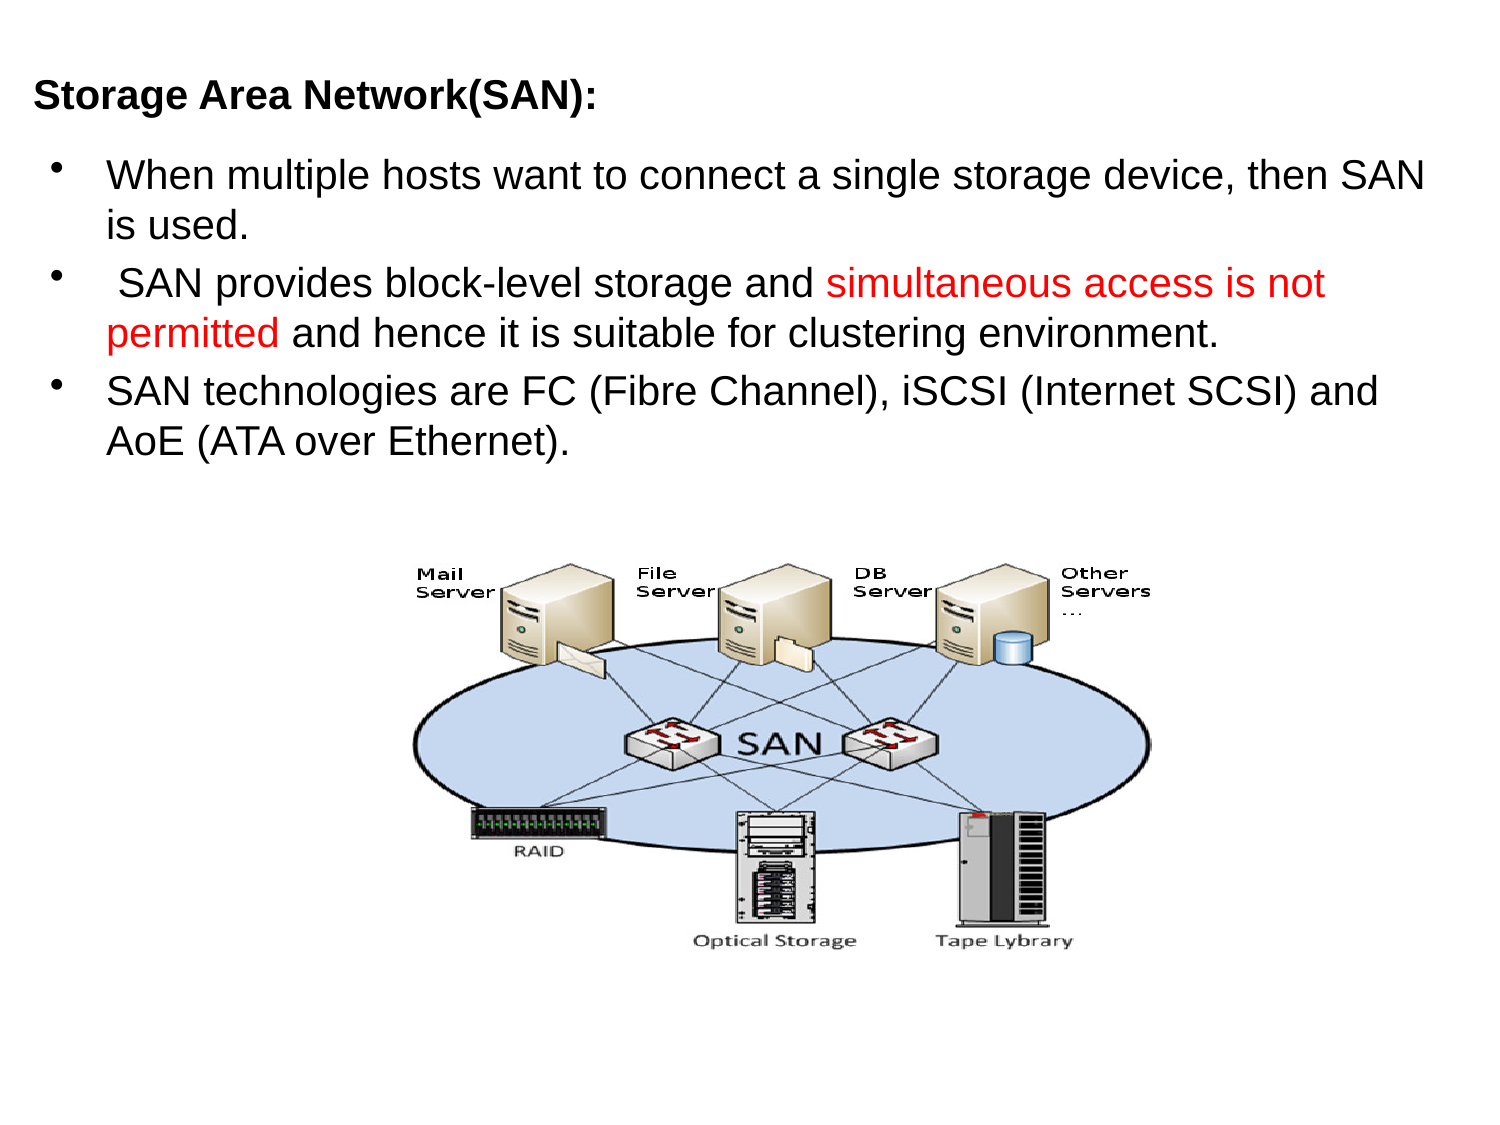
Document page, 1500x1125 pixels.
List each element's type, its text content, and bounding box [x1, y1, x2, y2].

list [412, 562, 1152, 952]
list When multiple hosts want to connect a single storage device, then SAN is used. SAN provides block-level storage and simultaneous access is not permitted and hence it is suitable for clustering environment. SAN technologies are FC (Fibre Channel), iSCSI (Internet SCSI) and AoE (ATA over Ethernet). [34, 139, 1457, 1006]
title Storage Area Network(SAN): [18, 44, 1426, 141]
